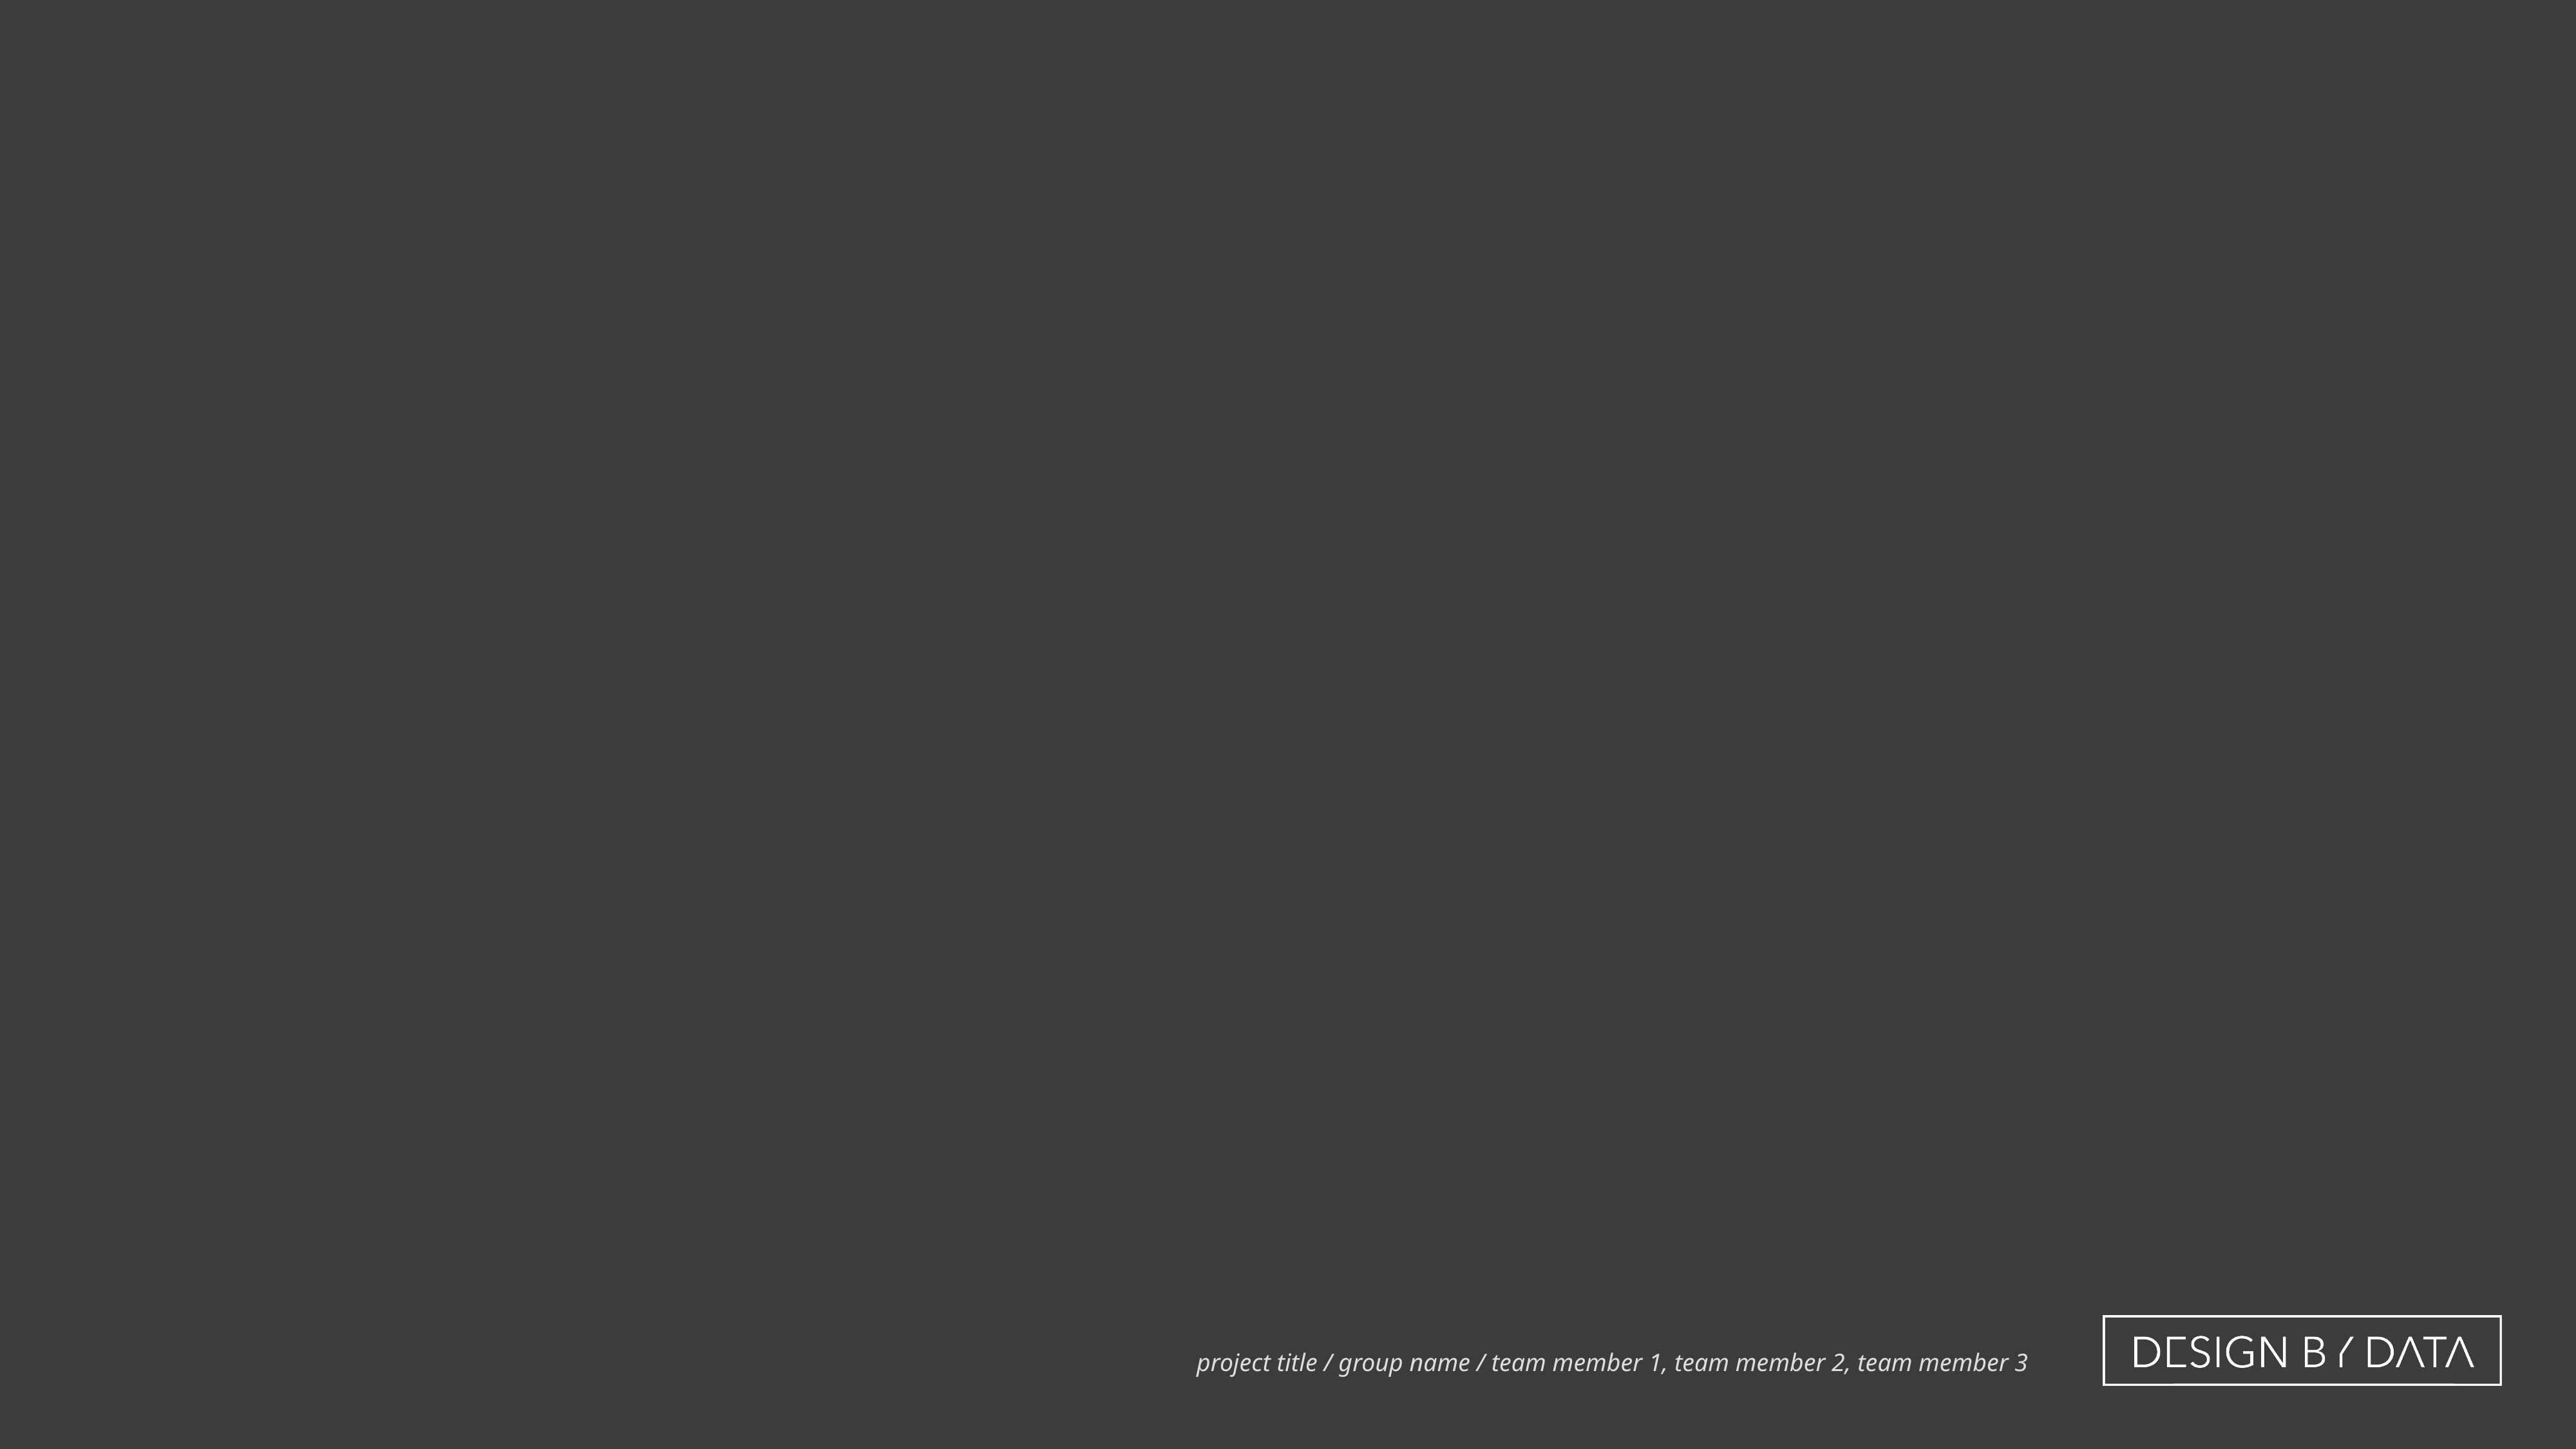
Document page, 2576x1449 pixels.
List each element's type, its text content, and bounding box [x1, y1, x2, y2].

text_box project title / group name / team member 1, team member 2, team member 3 [654, 1339, 2038, 1385]
picture [2103, 1315, 2502, 1386]
